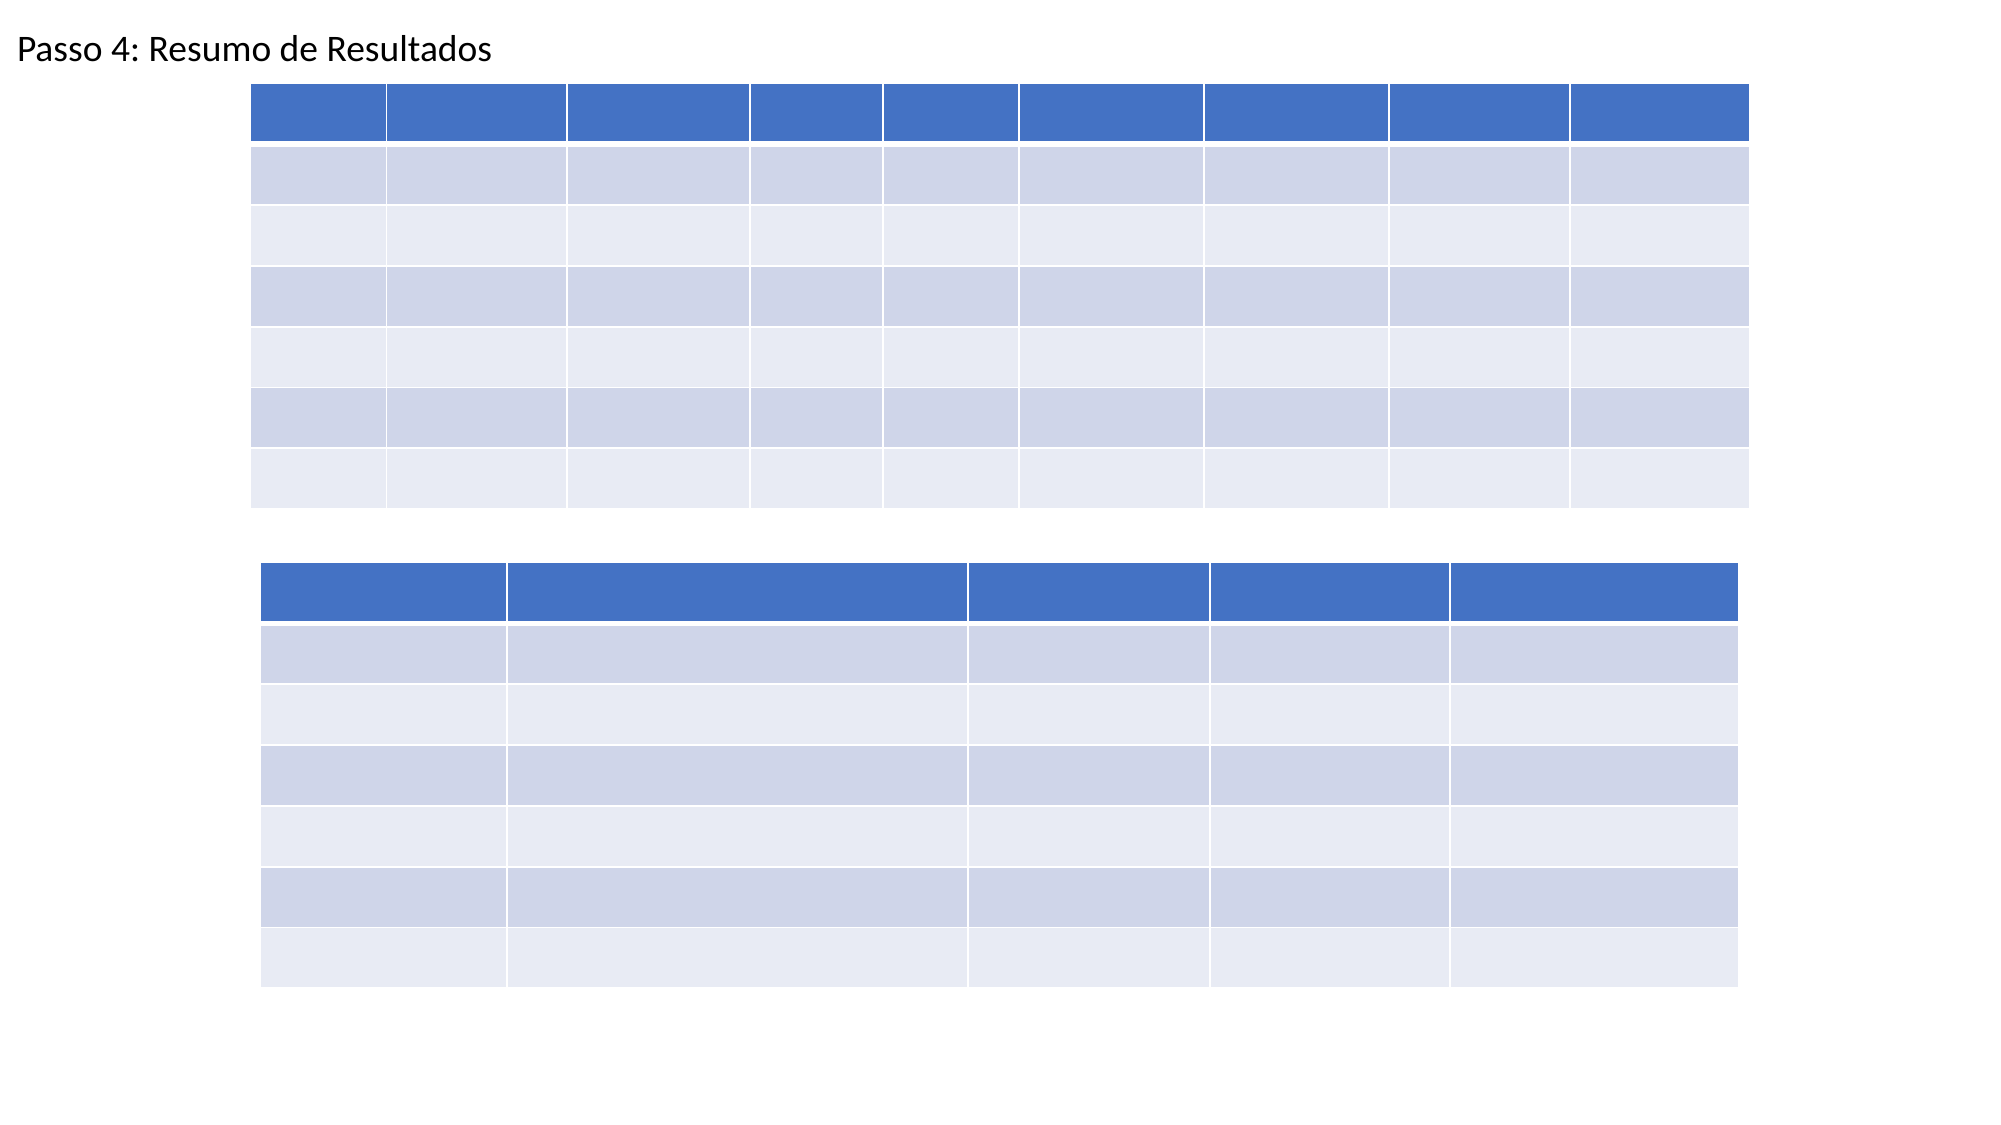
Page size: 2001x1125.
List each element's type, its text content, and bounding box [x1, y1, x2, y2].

text_box Passo 4: Resumo de Resultados [2, 16, 508, 77]
